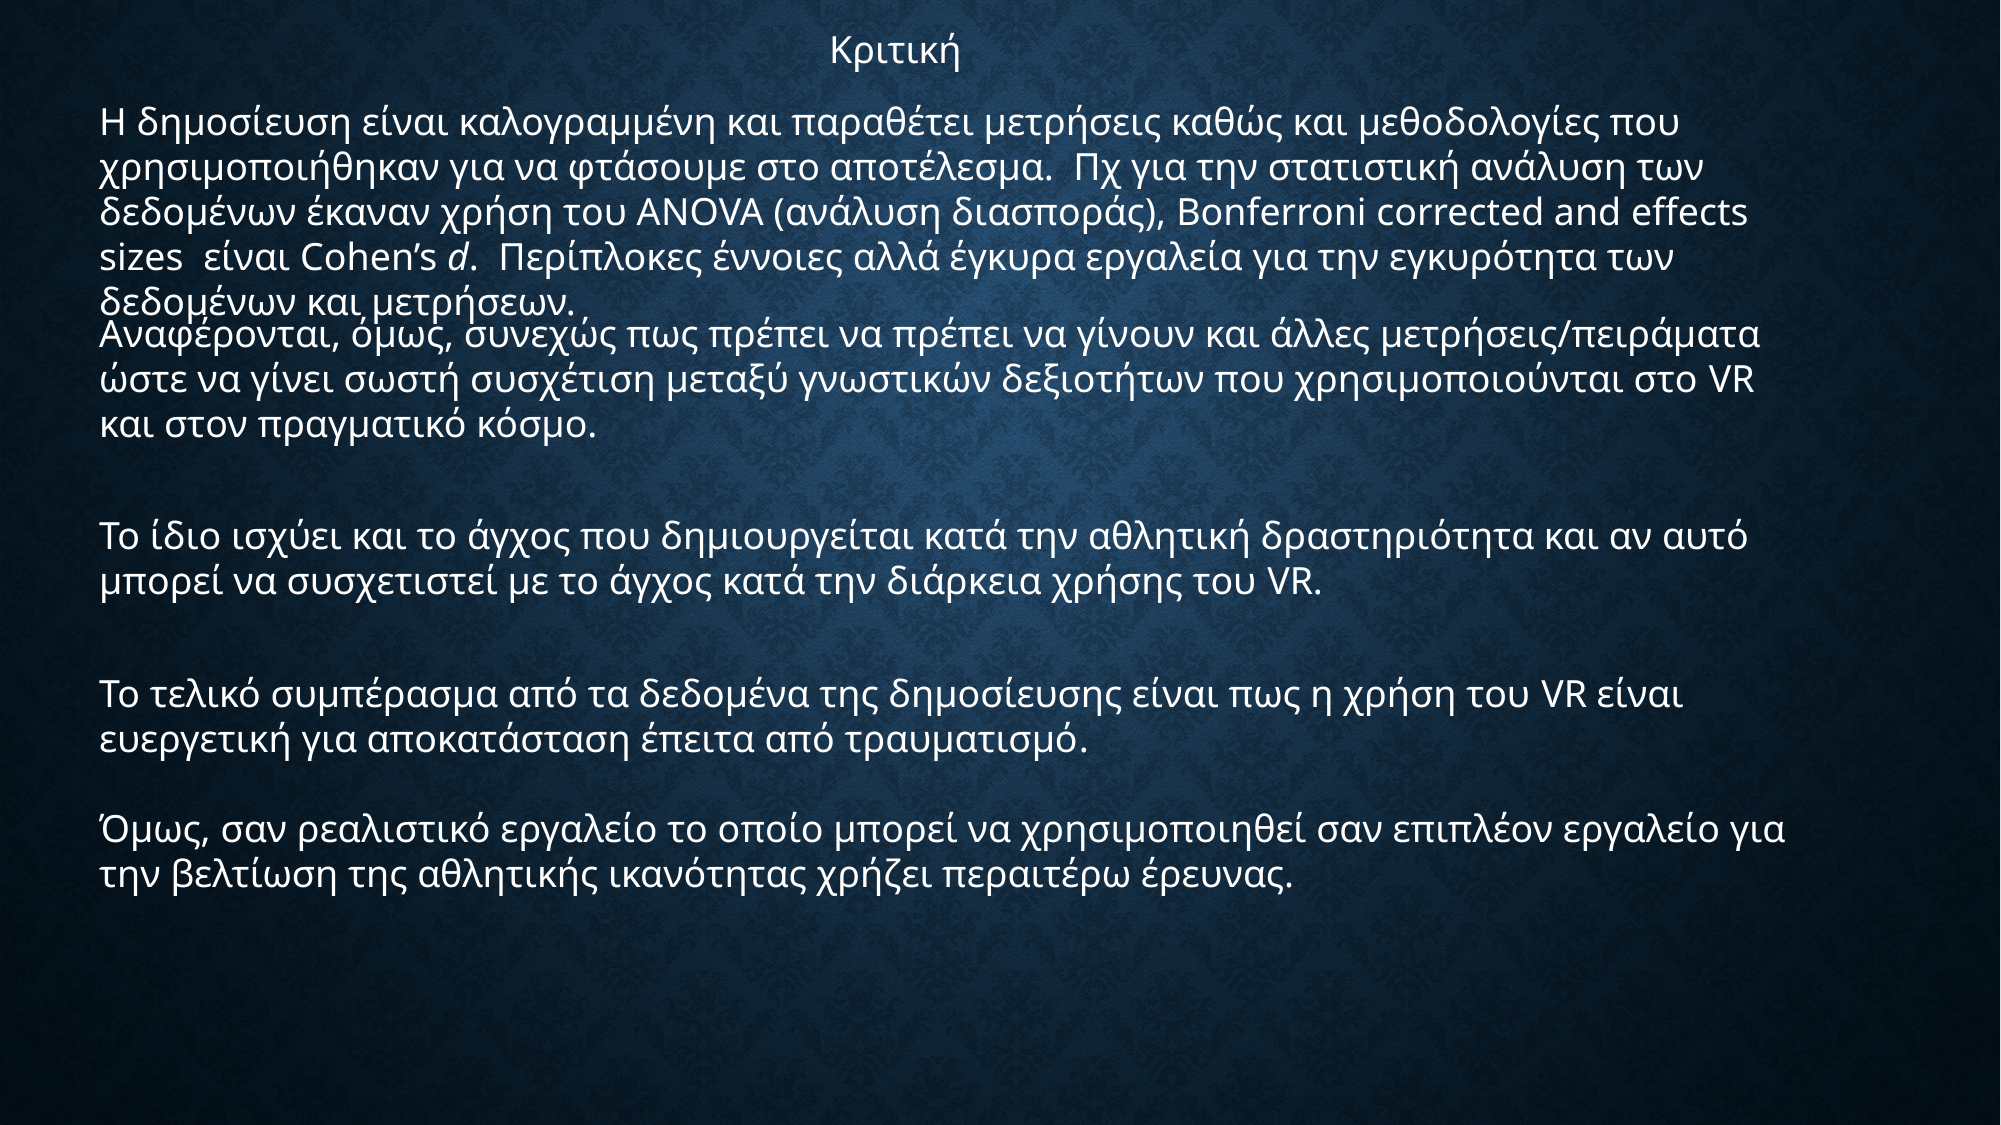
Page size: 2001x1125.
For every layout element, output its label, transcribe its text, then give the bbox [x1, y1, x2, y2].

text_box Αναφέρονται, όμως, συνεχώς πως πρέπει να πρέπει να γίνουν και άλλες μετρήσεις/πειράματα ώστε να γίνει σωστή συσχέτιση μεταξύ γνωστικών δεξιοτήτων που χρησιμοποιούνται στο VR και στον πραγματικό κόσμο. [84, 302, 1787, 453]
text_box Κριτική [626, 18, 1175, 79]
text_box Το ίδιο ισχύει και το άγχος που δημιουργείται κατά την αθλητική δραστηριότητα και αν αυτό μπορεί να συσχετιστεί με το άγχος κατά την διάρκεια χρήσης του VR. [84, 505, 1787, 610]
text_box Η δημοσίευση είναι καλογραμμένη και παραθέτει μετρήσεις καθώς και μεθοδολογίες που χρησιμοποιήθηκαν για να φτάσουμε στο αποτέλεσμα. Πχ για την στατιστική ανάλυση των δεδομένων έκαναν χρήση του ΑΝΟVA (ανάλυση διασποράς), Bonferroni corrected and effects sizes είναι Cohen’s d. Περίπλοκες έννοιες αλλά έγκυρα εργαλεία για την εγκυρότητα των δεδομένων και μετρήσεων. [84, 90, 1820, 465]
text_box Το τελικό συμπέρασμα από τα δεδομένα της δημοσίευσης είναι πως η χρήση του VR είναι ευεργετική για αποκατάσταση έπειτα από τραυματισμό. Όμως, σαν ρεαλιστικό εργαλείο το οποίο μπορεί να χρησιμοποιηθεί σαν επιπλέον εργαλείο για την βελτίωση της αθλητικής ικανότητας χρήζει περαιτέρω έρευνας. [84, 662, 1842, 903]
